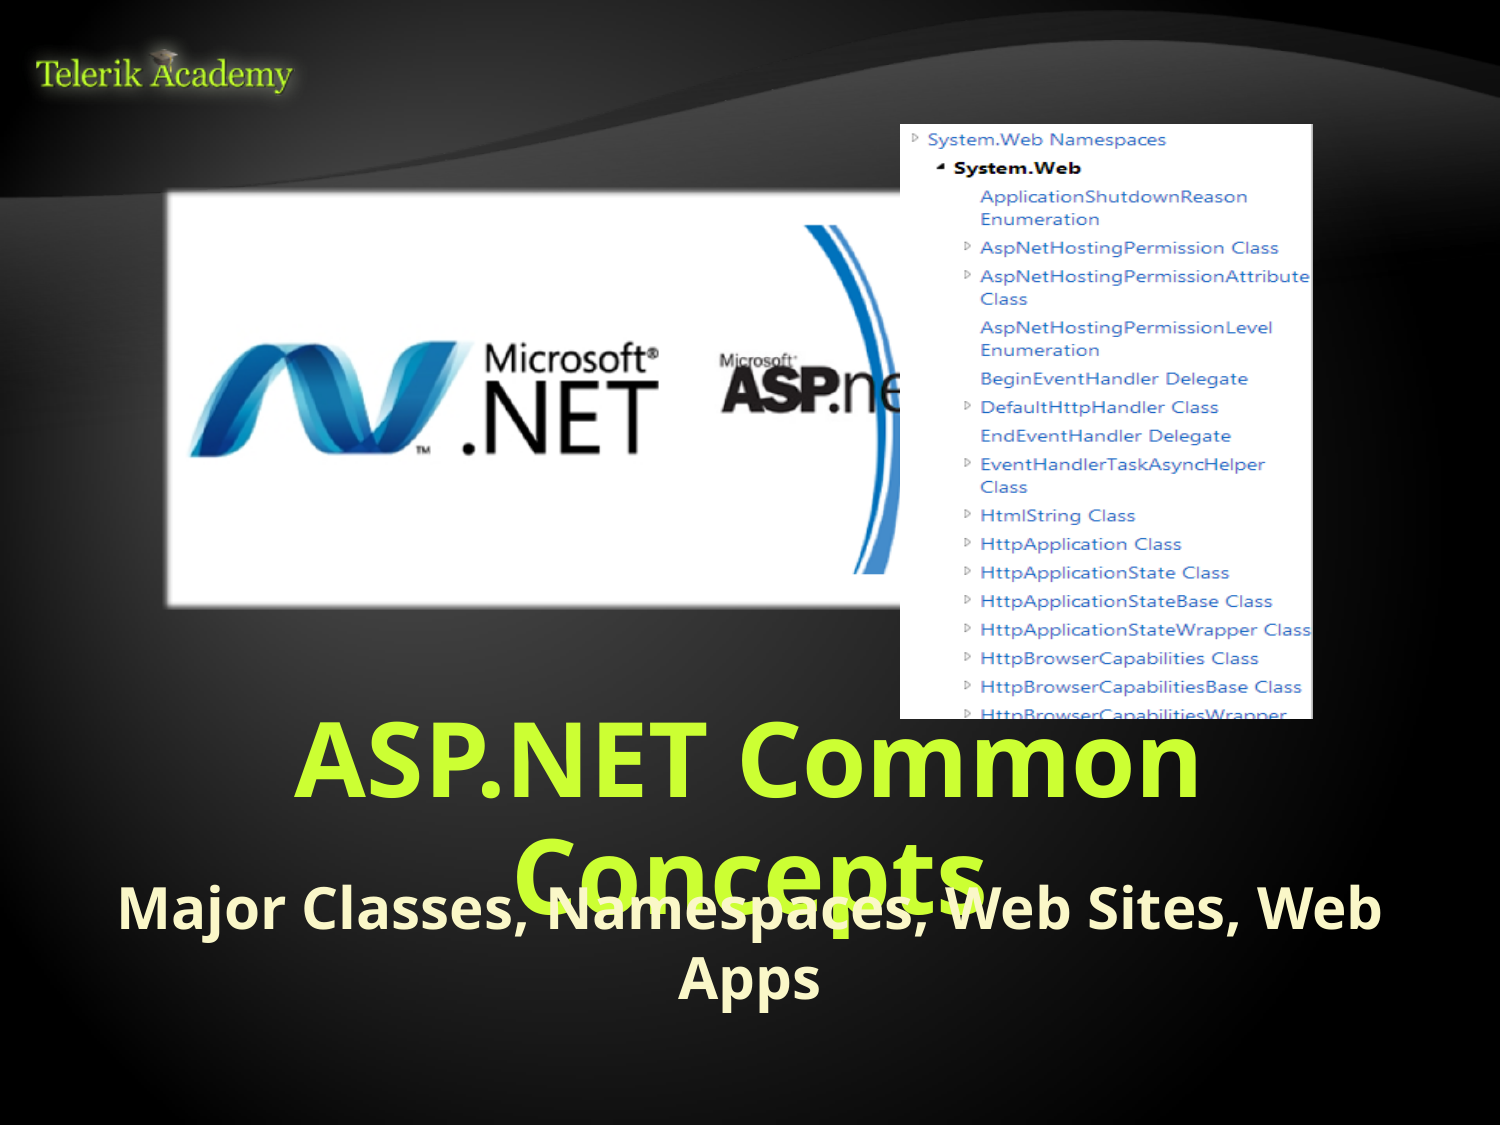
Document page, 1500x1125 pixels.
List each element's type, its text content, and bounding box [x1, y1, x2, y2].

picture [0, 0, 1500, 1125]
title ASP.NET Common Concepts [99, 762, 1400, 875]
subtitle Major Classes, Namespaces, Web Sites, Web Apps [99, 894, 1400, 988]
